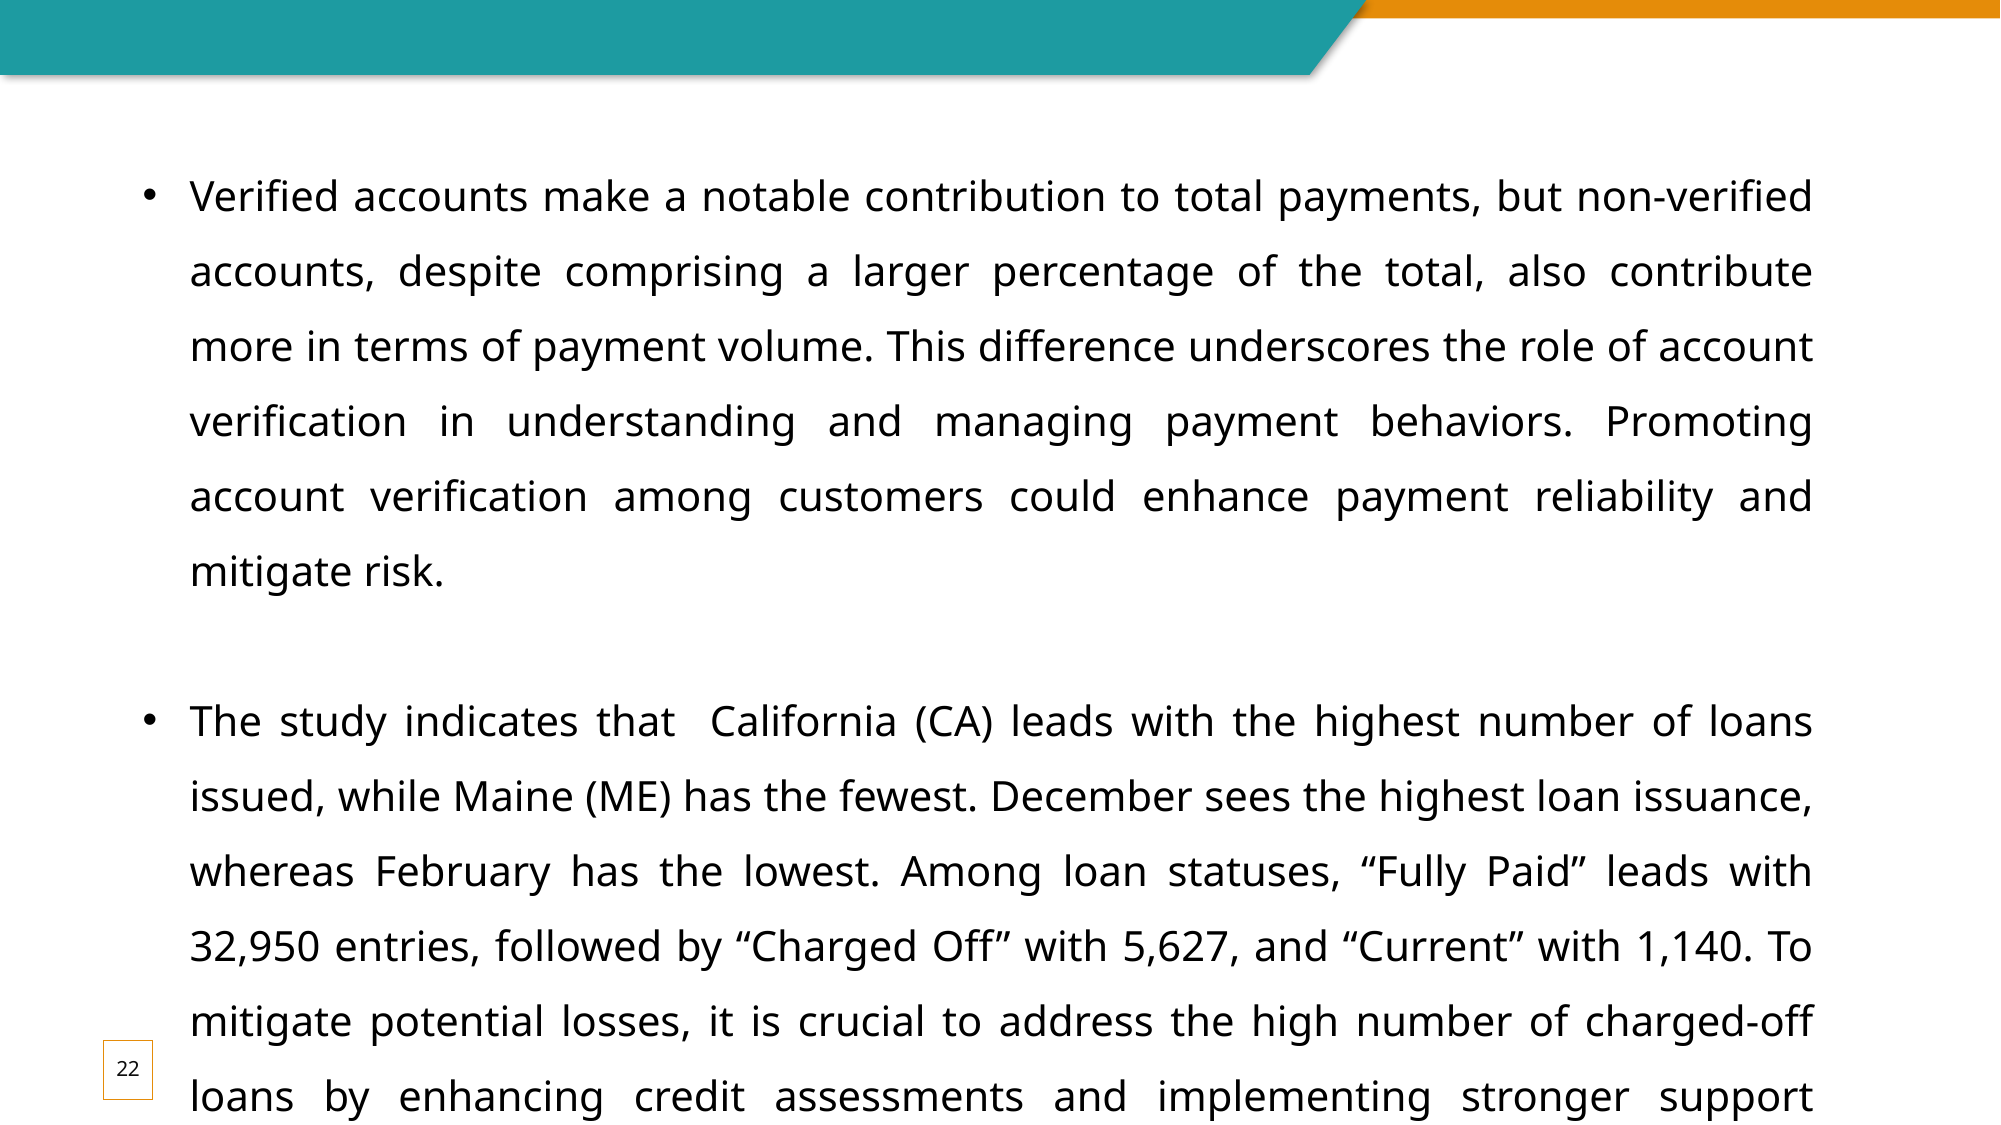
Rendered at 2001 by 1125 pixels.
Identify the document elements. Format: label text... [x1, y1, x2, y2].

text_box Verified accounts make a notable contribution to total payments, but non-verified accounts, despite comprising a larger percentage of the total, also contribute more in terms of payment volume. This difference underscores the role of account verification in understanding and managing payment behaviors. Promoting account verification among customers could enhance payment reliability and mitigate risk. The study indicates that California (CA) leads with the highest number of loans issued, while Maine (ME) has the fewest. December sees the highest loan issuance, whereas February has the lowest. Among loan statuses, “Fully Paid” leads with 32,950 entries, followed by “Charged Off” with 5,627, and “Current” with 1,140. To mitigate potential losses, it is crucial to address the high number of charged-off loans by enhancing credit assessments and implementing stronger support mechanisms. [127, 137, 1830, 1125]
slide_number 22 [103, 1040, 127, 1100]
